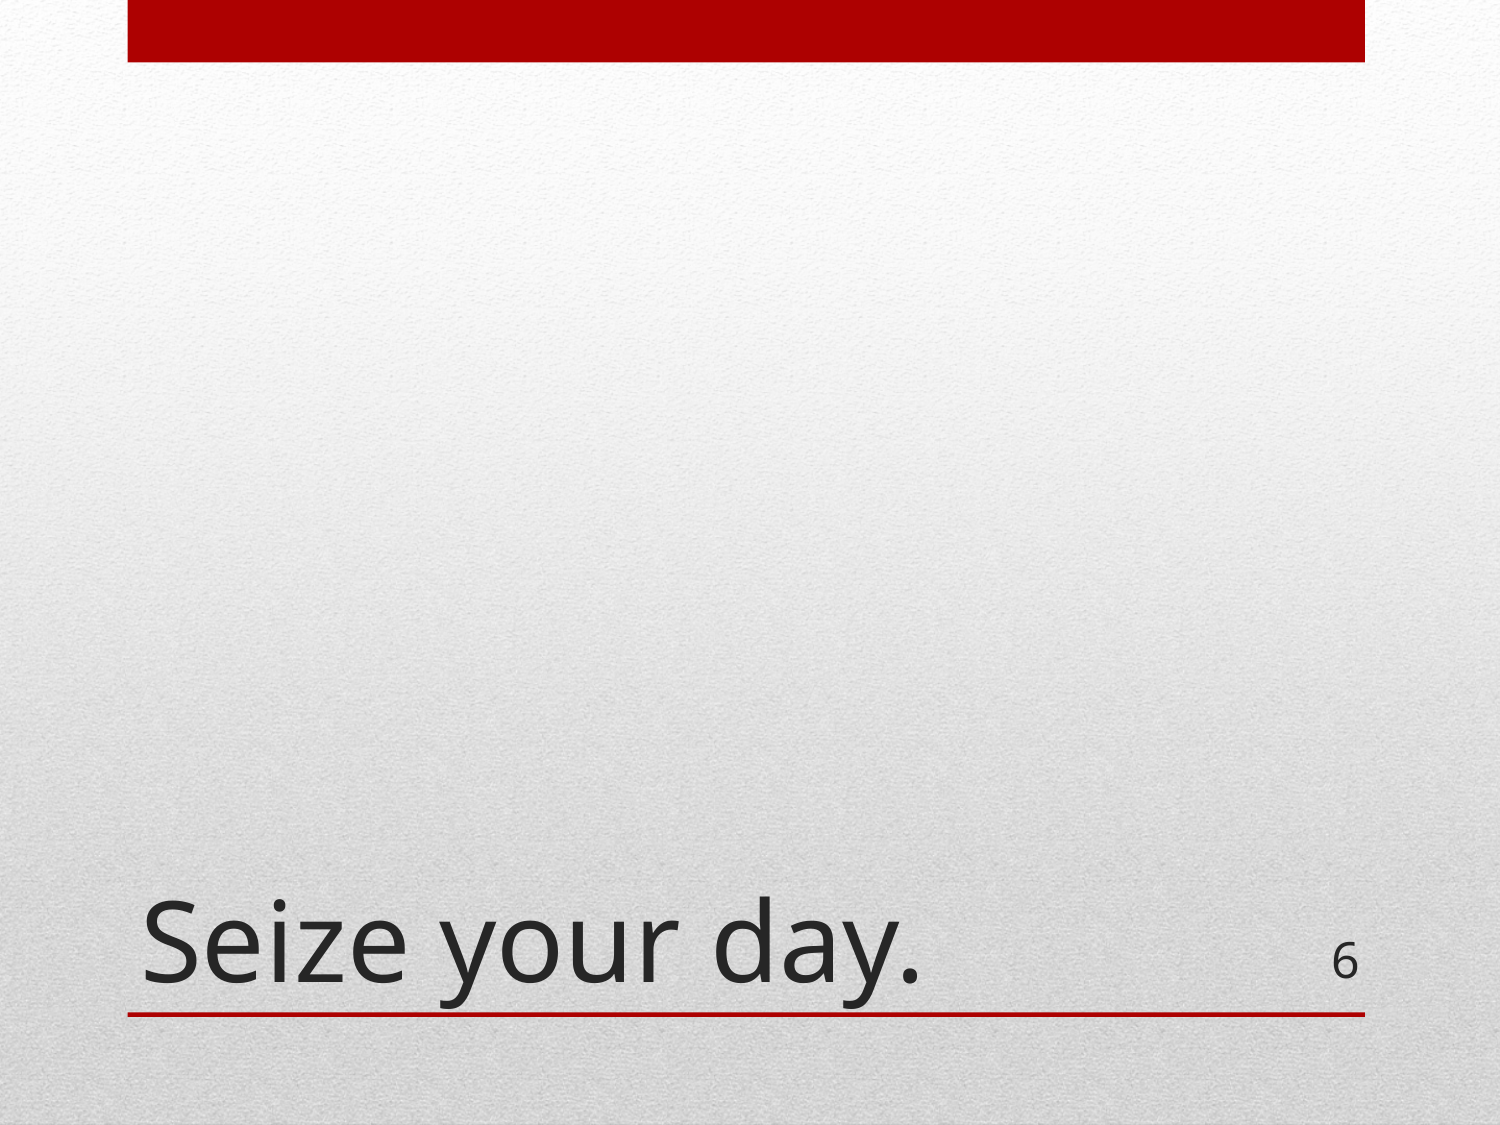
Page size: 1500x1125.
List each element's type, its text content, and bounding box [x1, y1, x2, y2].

title Seize your day. [125, 750, 1238, 1013]
slide_number 6 [1250, 933, 1375, 993]
